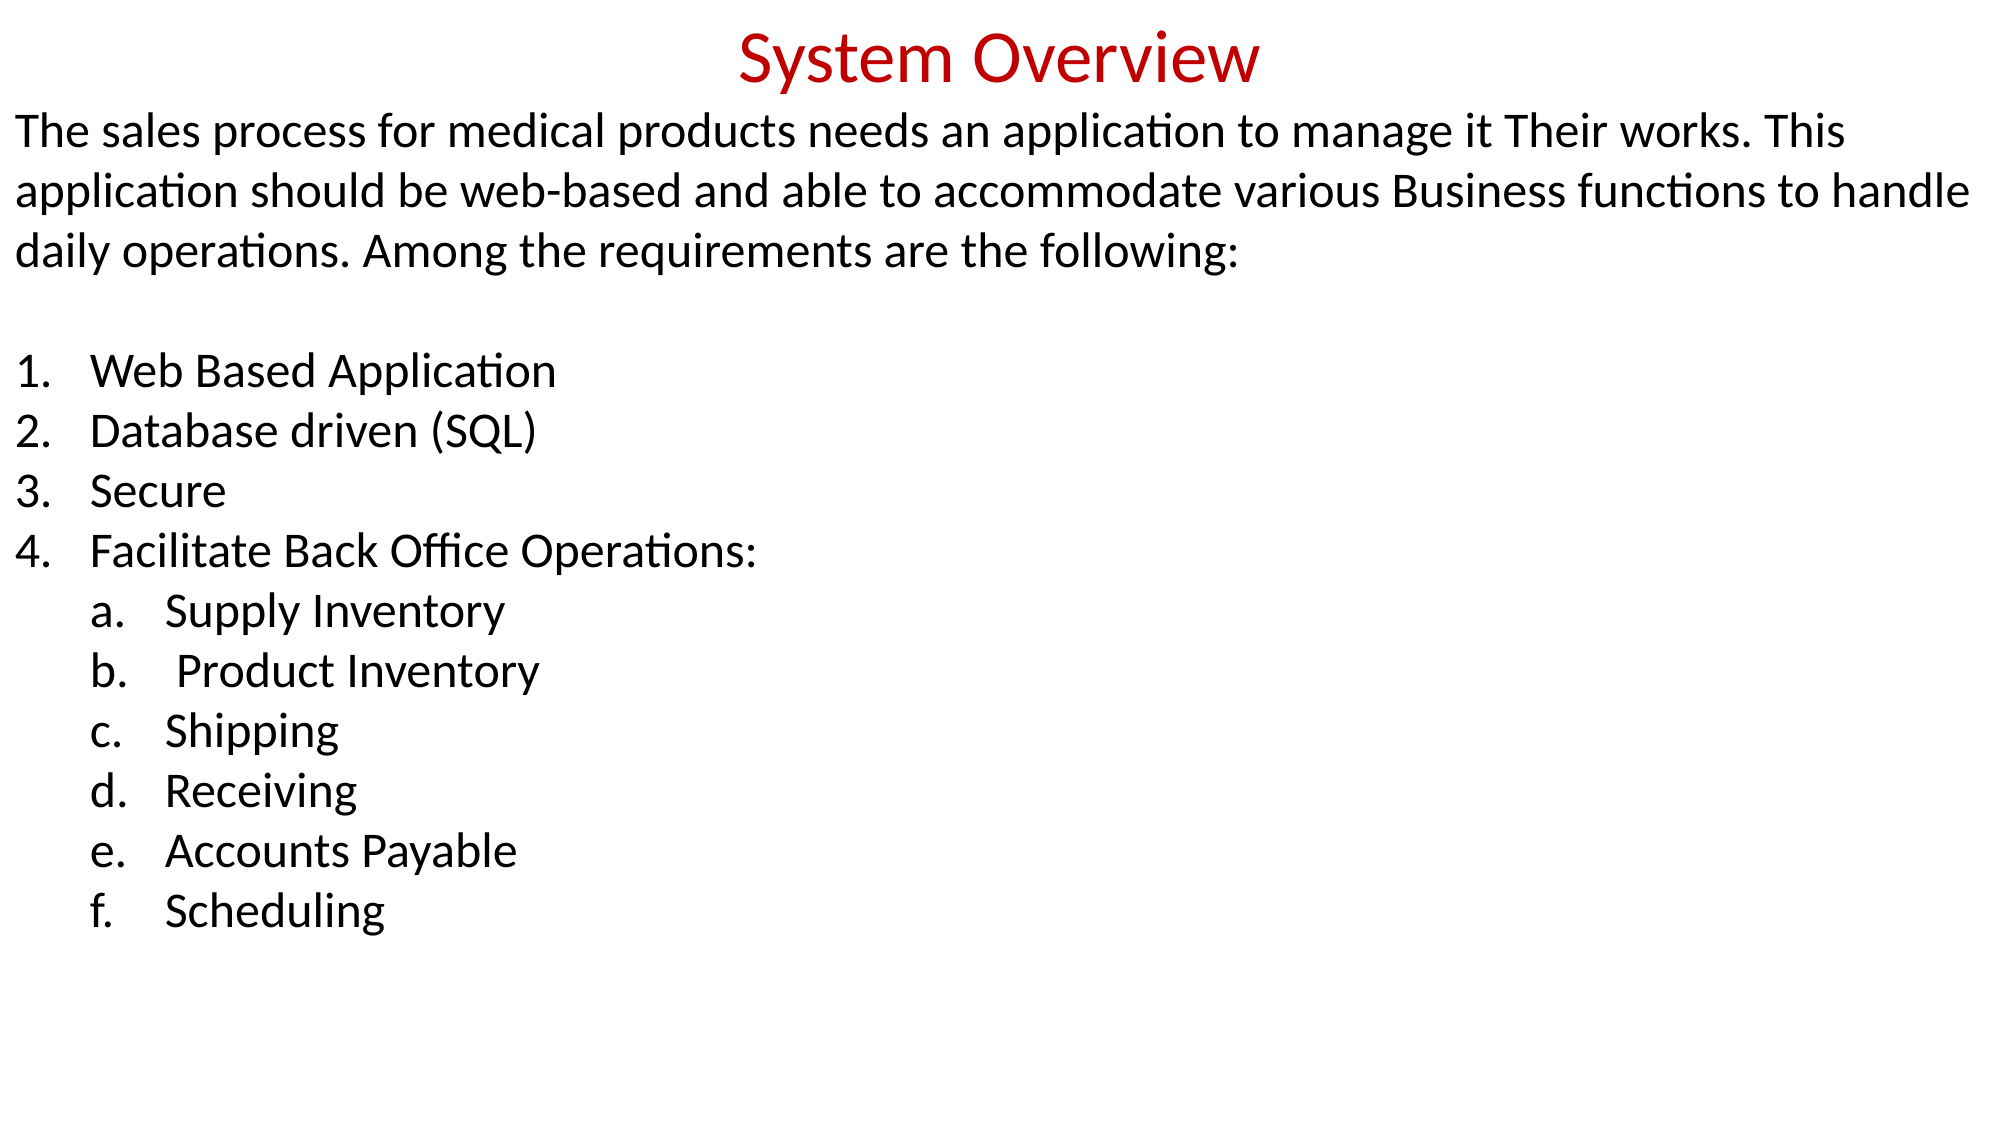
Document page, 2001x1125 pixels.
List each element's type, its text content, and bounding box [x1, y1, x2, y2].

text_box System Overview The sales process for medical products needs an application to manage it Their works. This application should be web-based and able to accommodate various Business functions to handle daily operations. Among the requirements are the following: Web Based Application Database driven (SQL) Secure Facilitate Back Office Operations: Supply Inventory Product Inventory Shipping Receiving Accounts Payable Scheduling [0, 0, 2000, 945]
